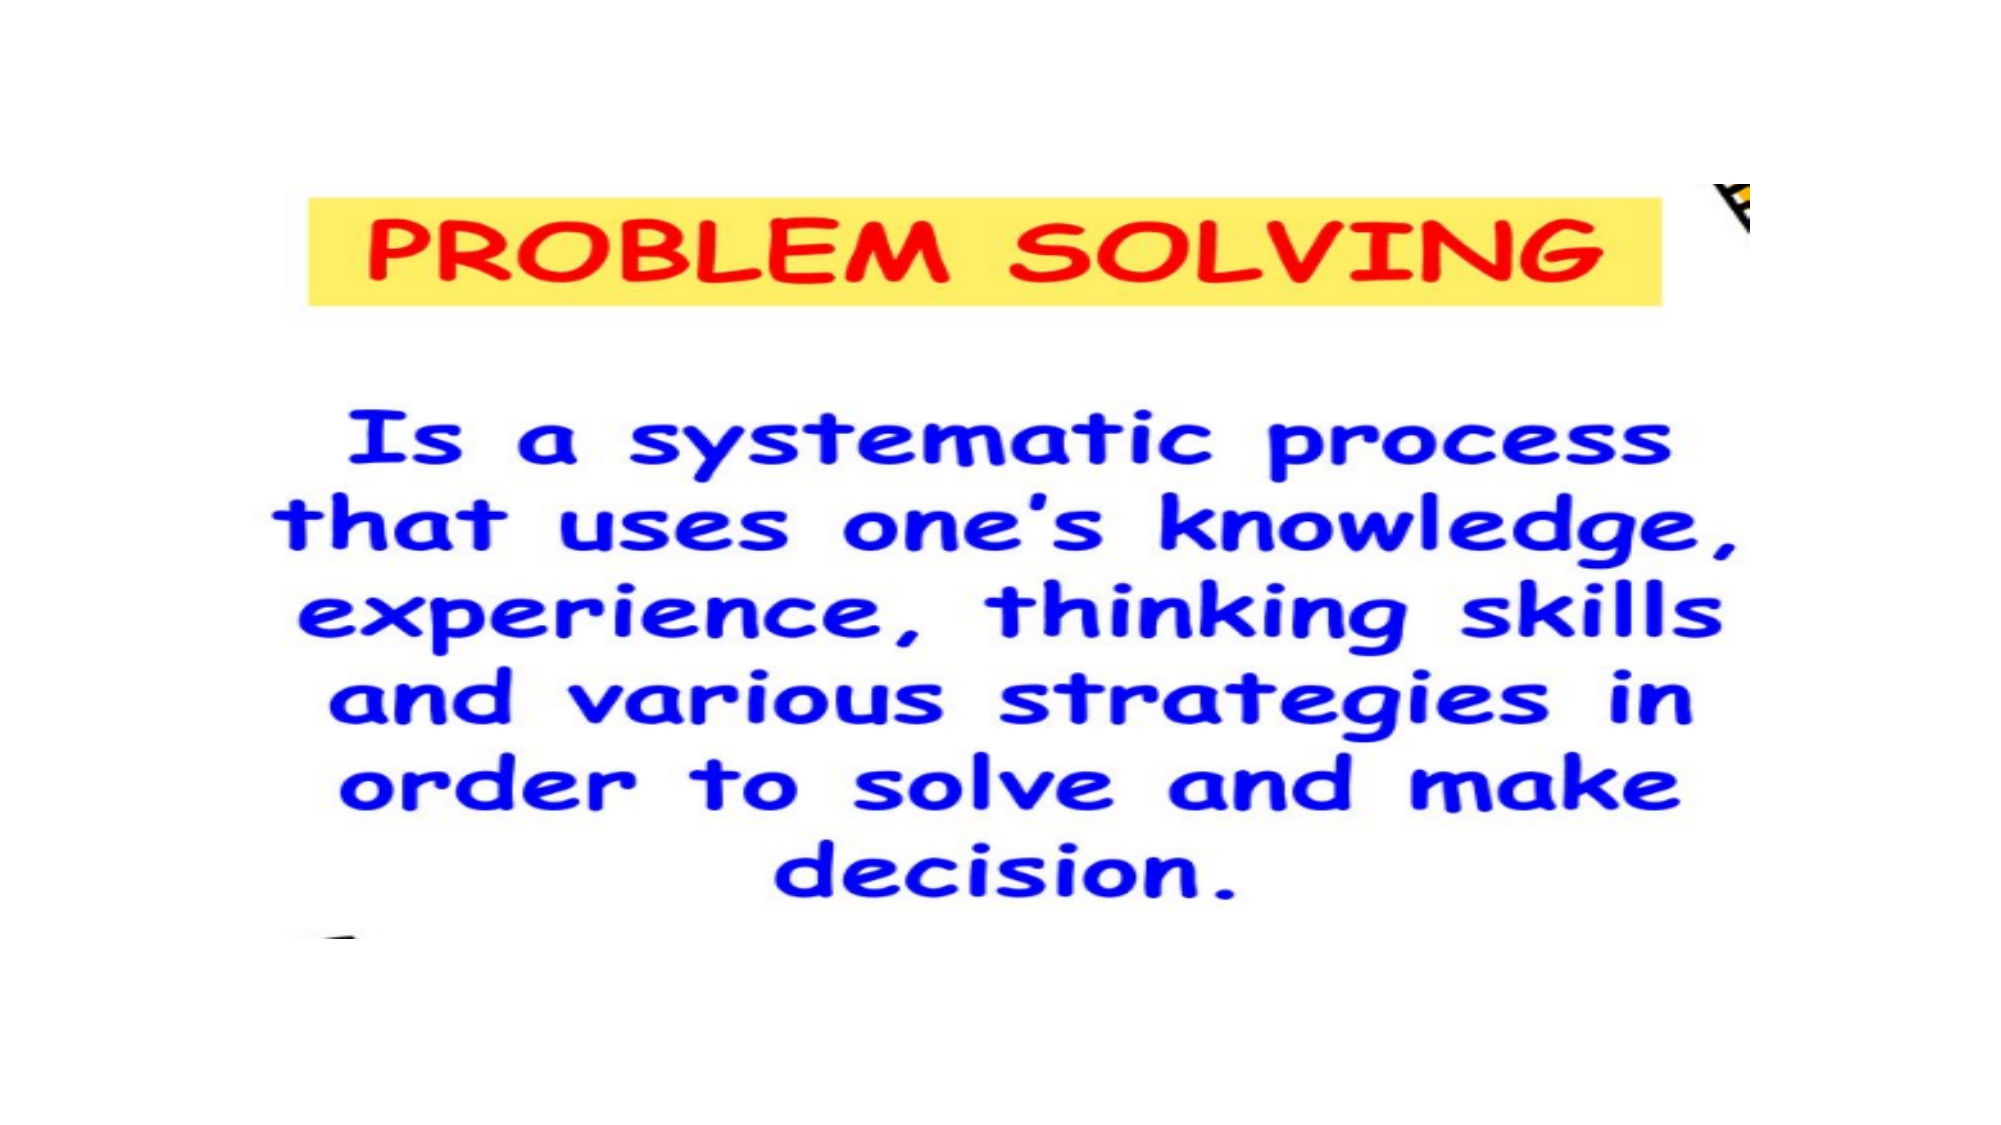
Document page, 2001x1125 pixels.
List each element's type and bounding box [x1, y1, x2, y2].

picture [249, 184, 1750, 939]
